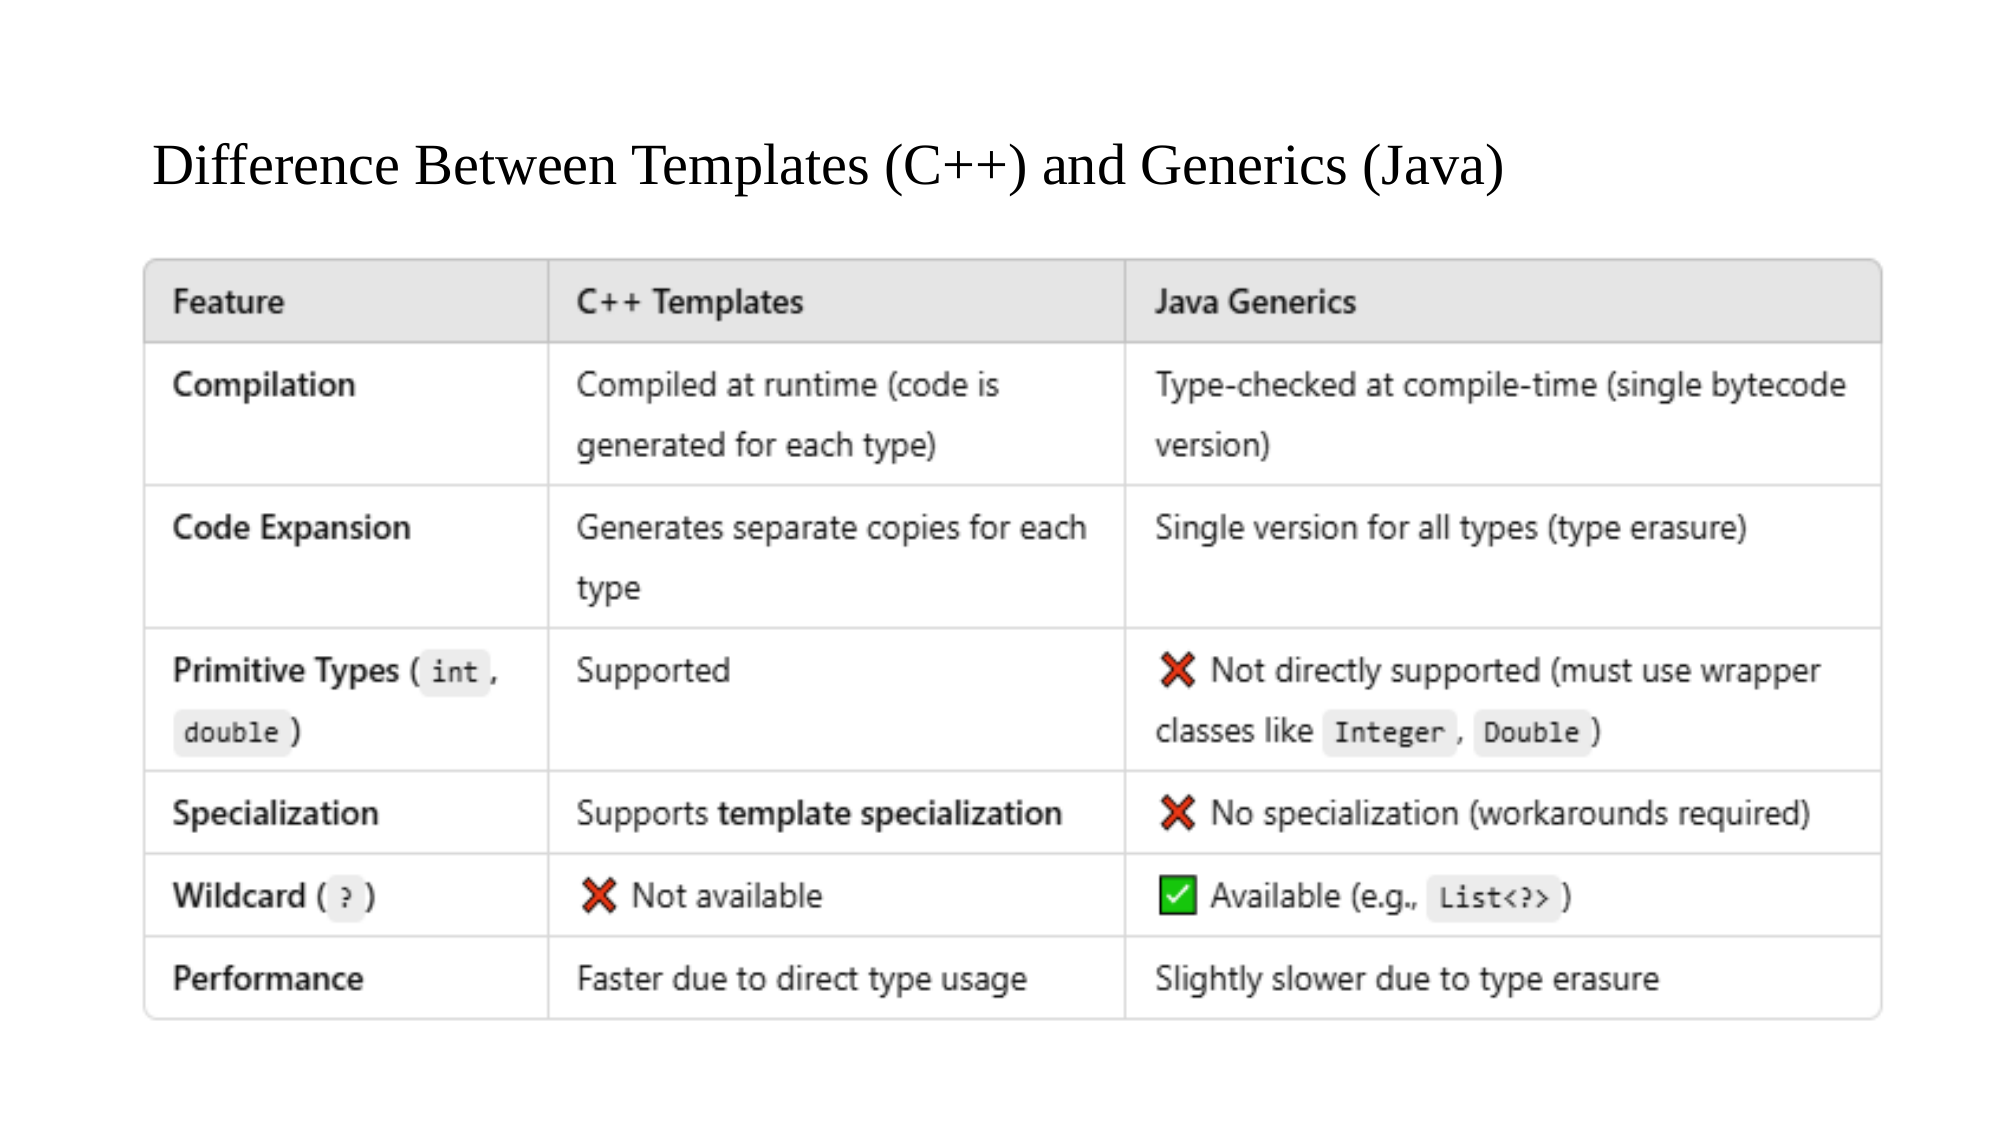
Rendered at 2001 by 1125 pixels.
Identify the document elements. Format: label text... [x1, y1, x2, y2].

list Difference Between Templates (C++) and Generics (Java) [137, 126, 1863, 244]
picture [119, 244, 1907, 1041]
